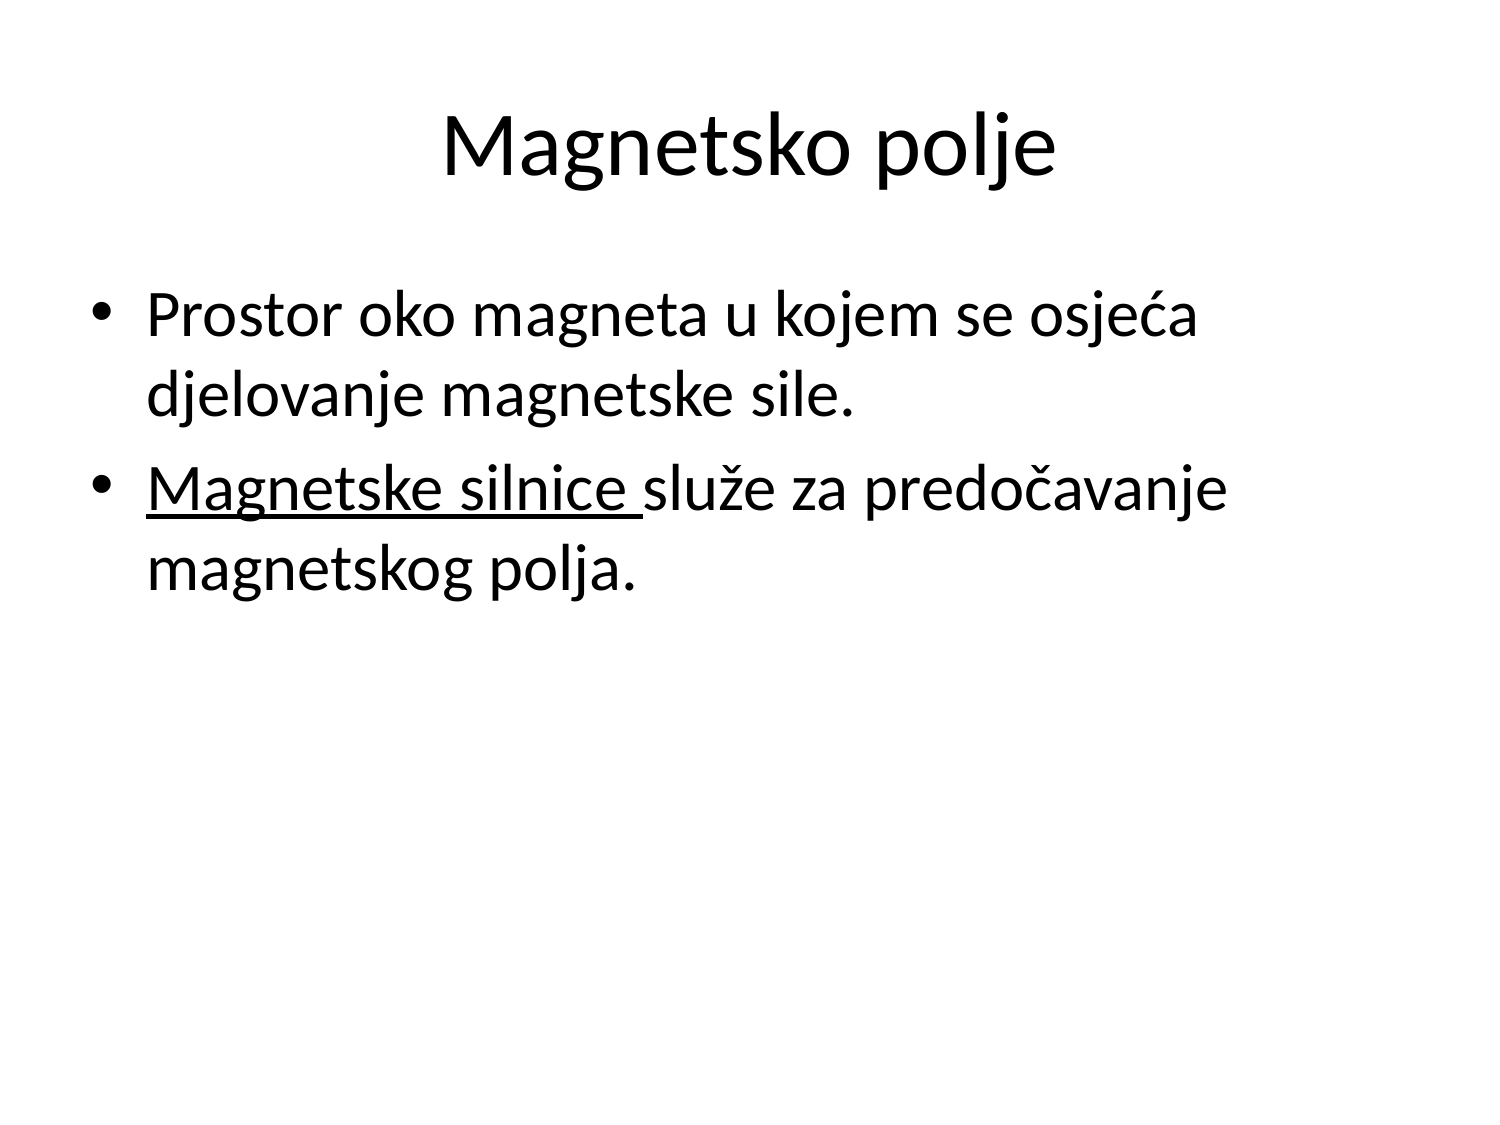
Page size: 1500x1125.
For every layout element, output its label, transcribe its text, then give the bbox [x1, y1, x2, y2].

title Magnetsko polje [75, 45, 1425, 233]
list Prostor oko magneta u kojem se osjeća djelovanje magnetske sile. Magnetske silnice služe za predočavanje magnetskog polja. [75, 262, 1425, 1005]
